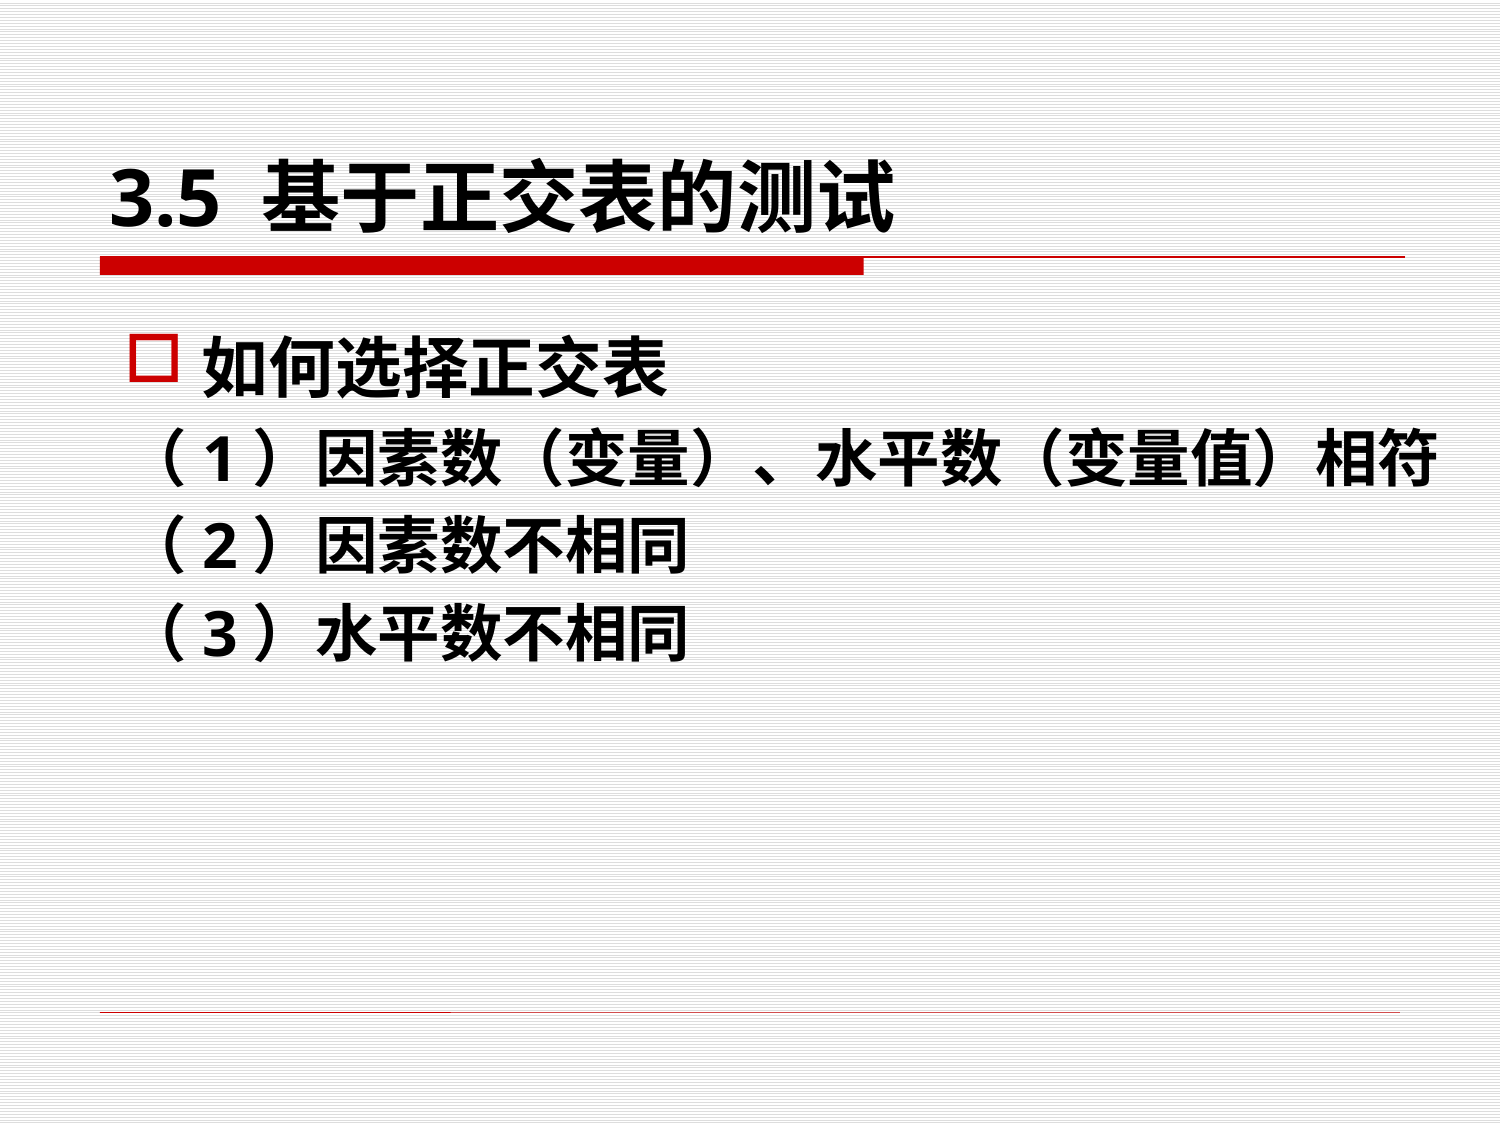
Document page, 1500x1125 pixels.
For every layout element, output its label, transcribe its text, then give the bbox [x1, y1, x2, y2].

list 如何选择正交表 （1）因素数（变量）、水平数（变量值）相符 （2）因素数不相同 （3）水平数不相同 [109, 302, 1500, 1125]
text_box 3.5 基于正交表的测试 [94, 49, 1407, 250]
